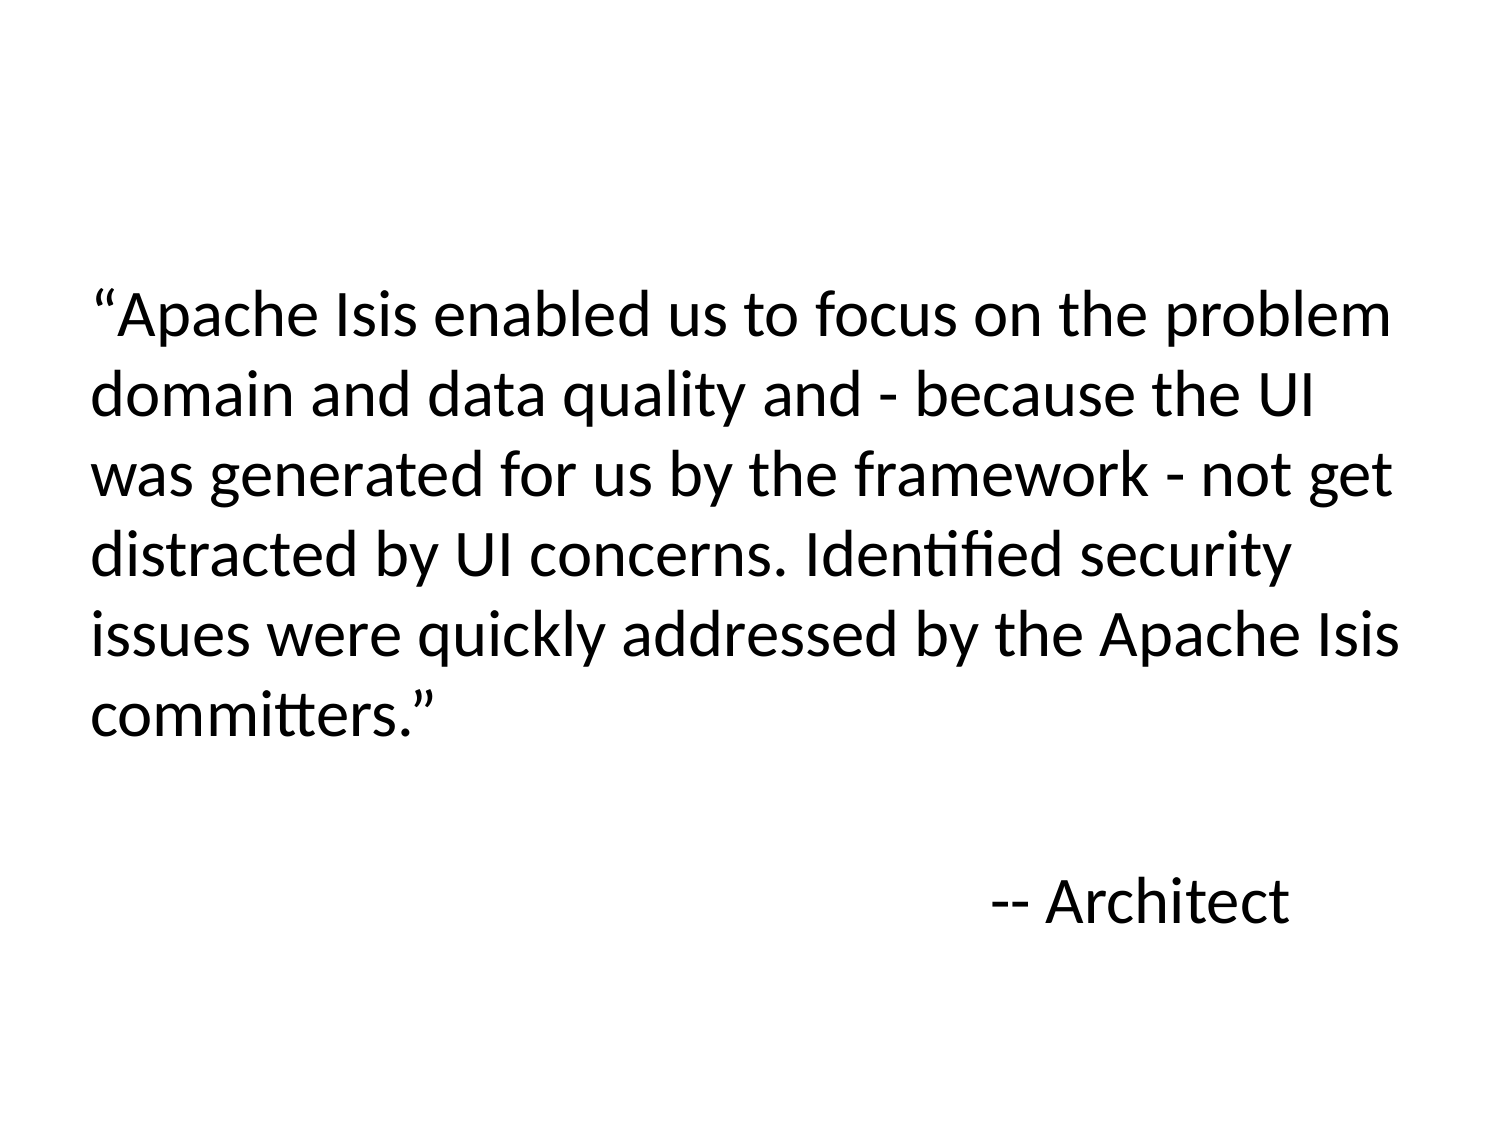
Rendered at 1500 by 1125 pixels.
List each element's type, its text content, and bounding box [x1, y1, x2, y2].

list “Apache Isis enabled us to focus on the problem domain and data quality and - because the UI was generated for us by the framework - not get distracted by UI concerns. Identified security issues were quickly addressed by the Apache Isis committers.” -- Architect [75, 262, 1425, 1005]
